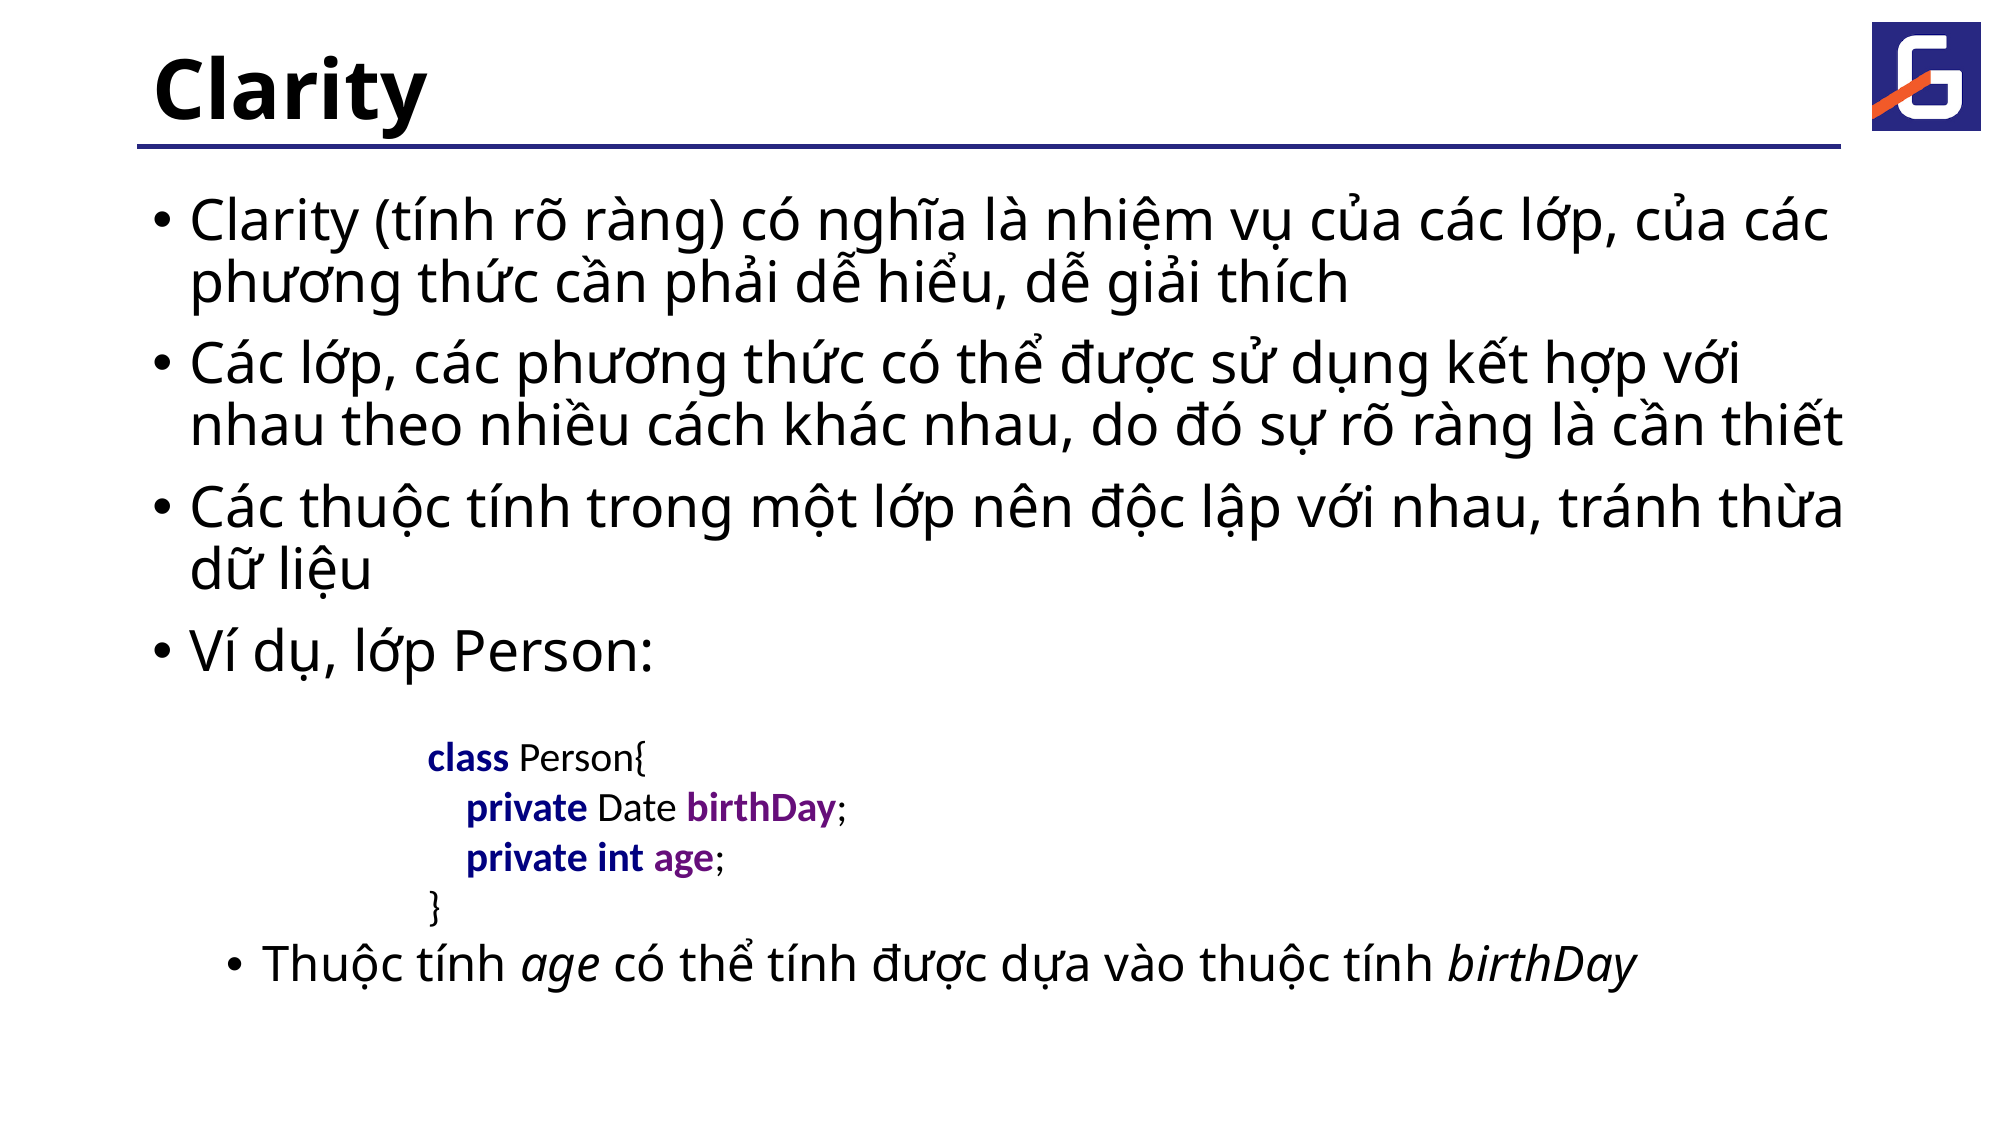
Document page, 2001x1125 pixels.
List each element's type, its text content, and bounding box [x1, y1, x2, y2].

picture [1872, 22, 1981, 131]
title Clarity [137, 26, 1863, 160]
list Clarity (tính rõ ràng) có nghĩa là nhiệm vụ của các lớp, của các phương thức cần phải dễ hiểu, dễ giải thích Các lớp, các phương thức có thể được sử dụng kết hợp với nhau theo nhiều cách khác nhau, do đó sự rõ ràng là cần thiết Các thuộc tính trong một lớp nên độc lập với nhau, tránh thừa dữ liệu Ví dụ, lớp Person: Thuộc tính age có thể tính được dựa vào thuộc tính birthDay [137, 183, 1863, 1050]
text_box class Person{ private Date birthDay; private int age; } [413, 722, 1413, 938]
